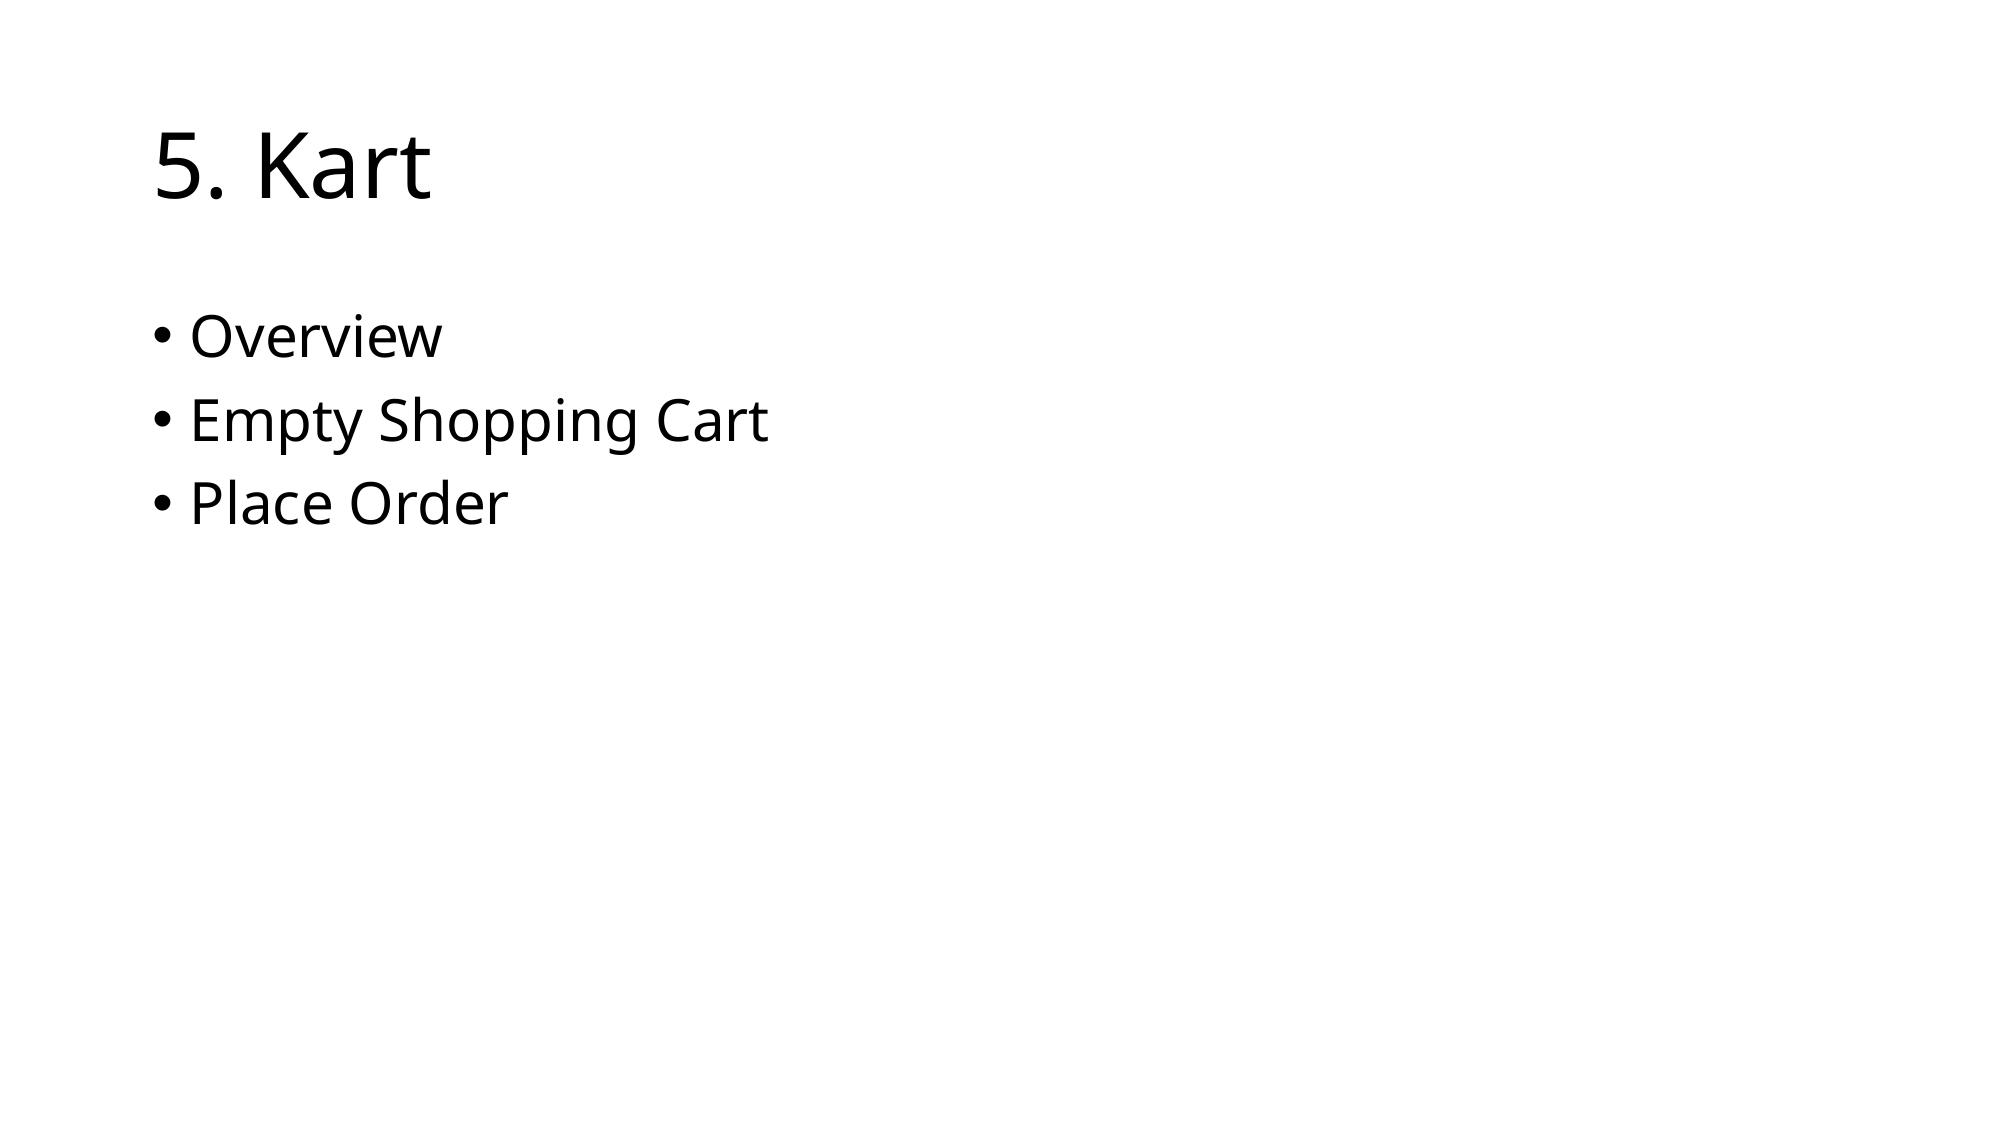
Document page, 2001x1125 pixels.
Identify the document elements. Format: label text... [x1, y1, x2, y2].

list Overview Empty Shopping Cart Place Order [137, 299, 1863, 1014]
title 5. Kart [137, 59, 1863, 278]
